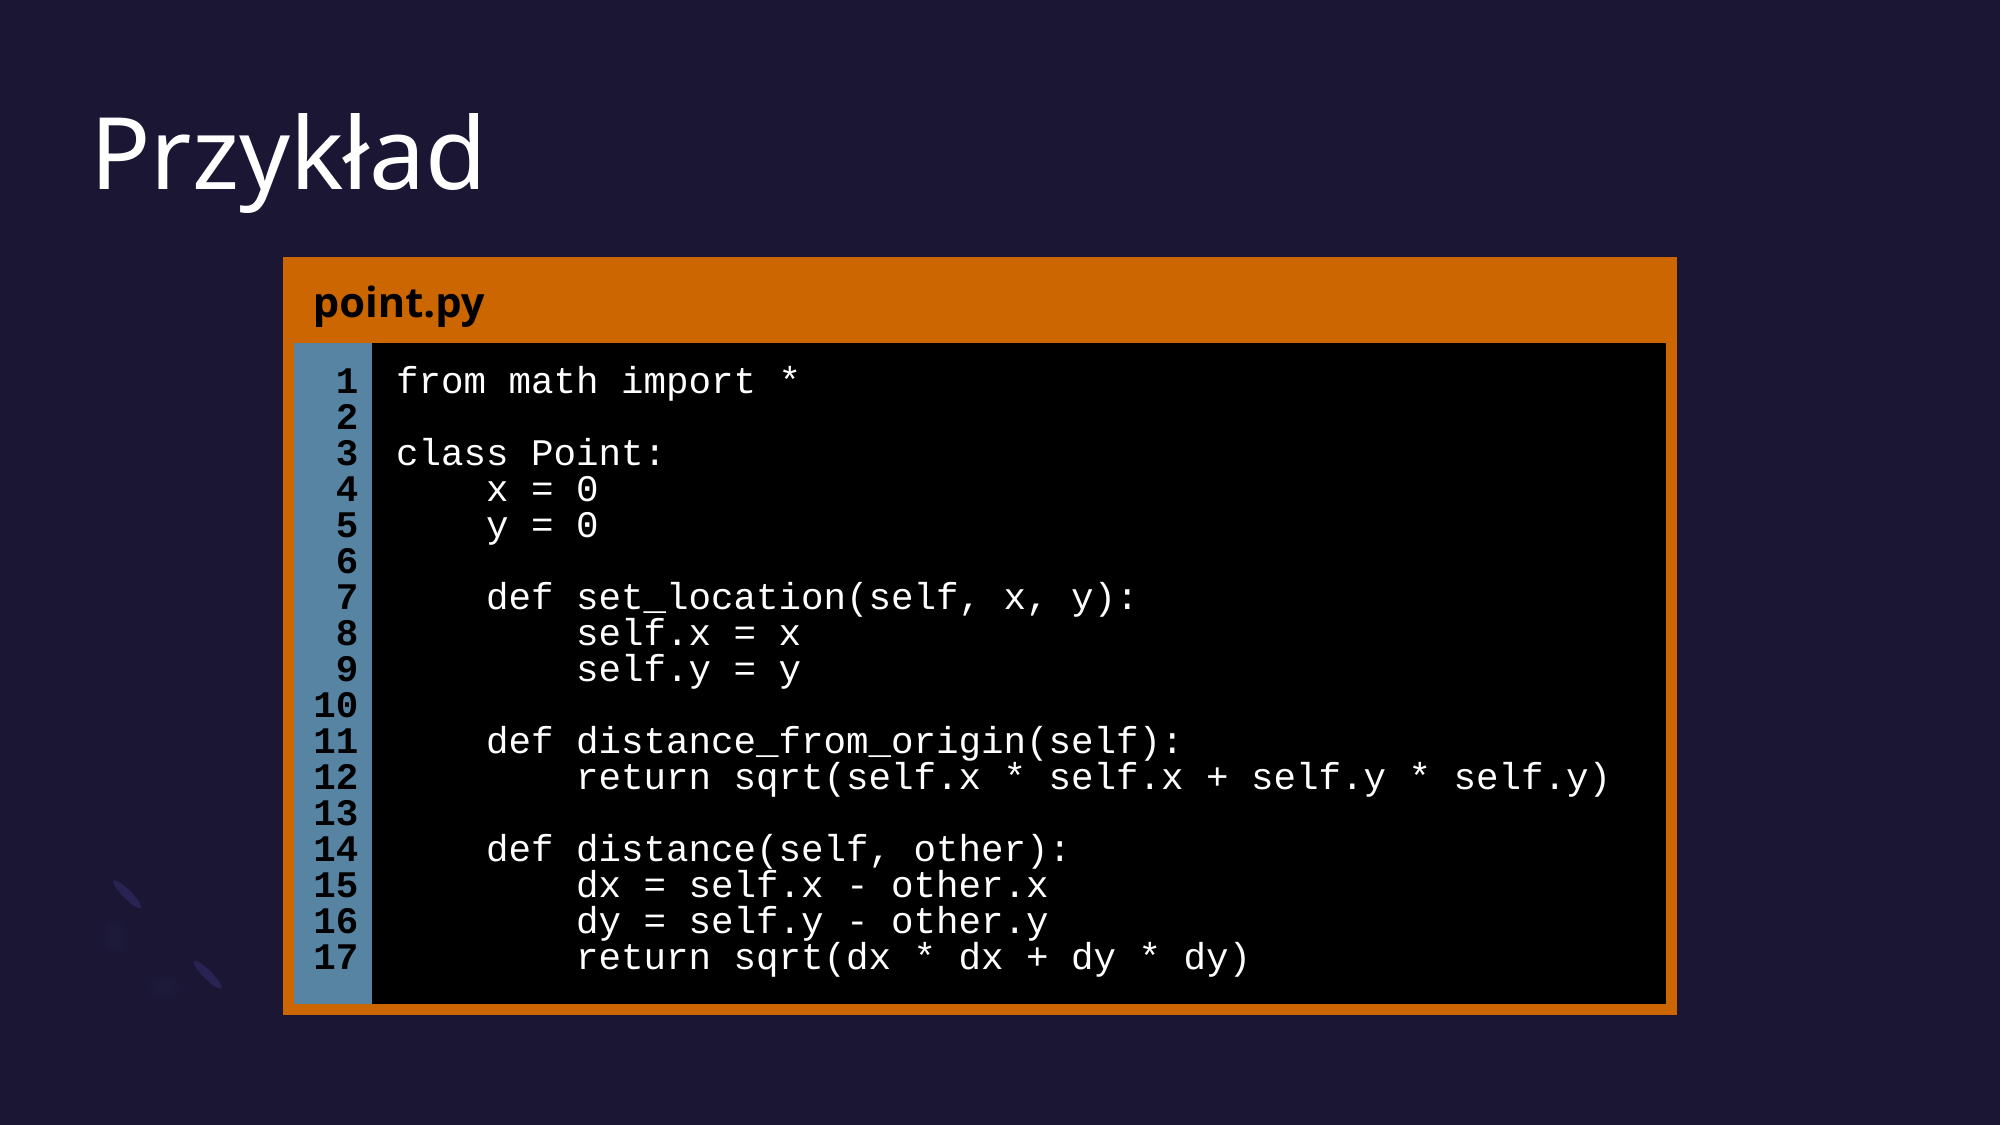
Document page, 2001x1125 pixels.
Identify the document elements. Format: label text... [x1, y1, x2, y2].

table_cell from math import * class Point: x = 0 y = 0 def set_location(self, x, y): self.x = x self.y = y def distance_from_origin(self): return sqrt(self.x * self.x + self.y * self.y) def distance(self, other): dx = self.x - other.x dy = self.y - other.y return sqrt(dx * dx + dy * dy) [372, 343, 1666, 1004]
table_cell 1 2 3 4 5 6 7 8 9 10 11 12 13 14 15 16 17 [294, 343, 372, 1004]
table_header point.py [294, 268, 1666, 332]
title Przykład [90, 90, 1910, 309]
